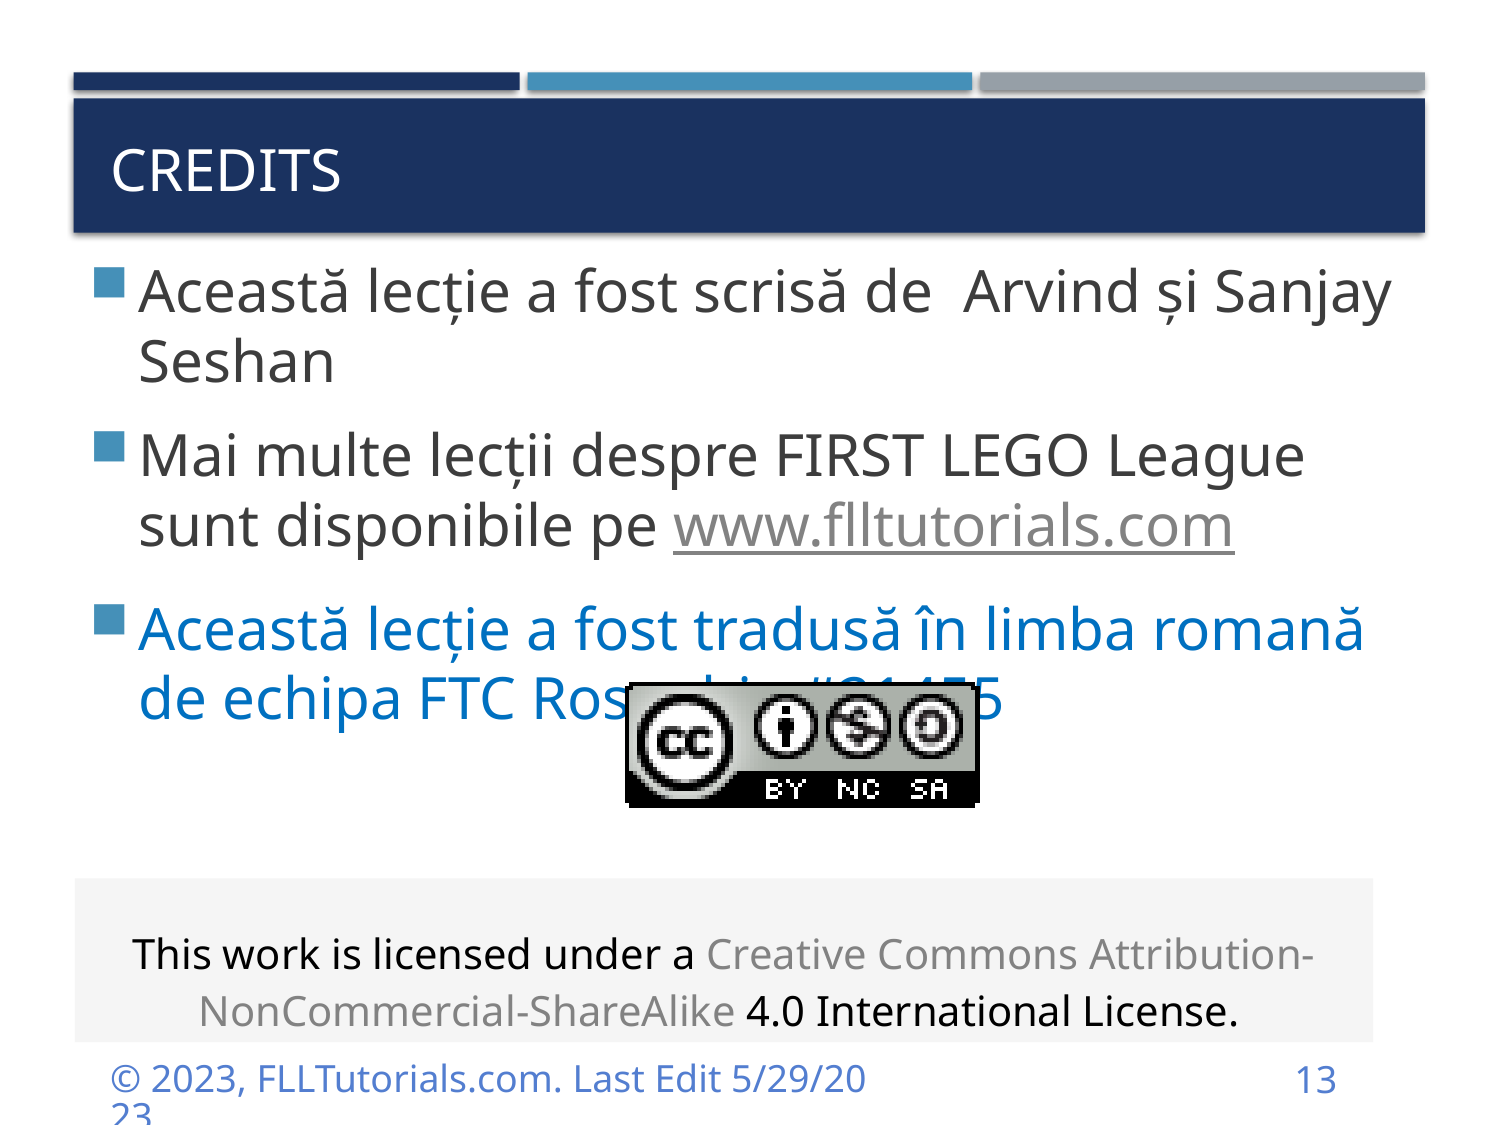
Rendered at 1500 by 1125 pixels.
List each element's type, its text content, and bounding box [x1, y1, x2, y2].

picture [624, 681, 981, 808]
slide_number 13 [1279, 1048, 1406, 1109]
list Această lecție a fost scrisă de Arvind și Sanjay Seshan Mai multe lecții despre FIRST LEGO League sunt disponibile pe www.flltutorials.com Această lecție a fost tradusă în limba romană de echipa FTC Rosophia #21455 [73, 246, 1425, 962]
text_box This work is licensed under a Creative Commons Attribution-NonCommercial-ShareAlike 4.0 International License. [74, 878, 1374, 1043]
title Credits [95, 112, 1406, 211]
footer © 2023, FLLTutorials.com. Last Edit 5/29/2023 [95, 1047, 895, 1108]
